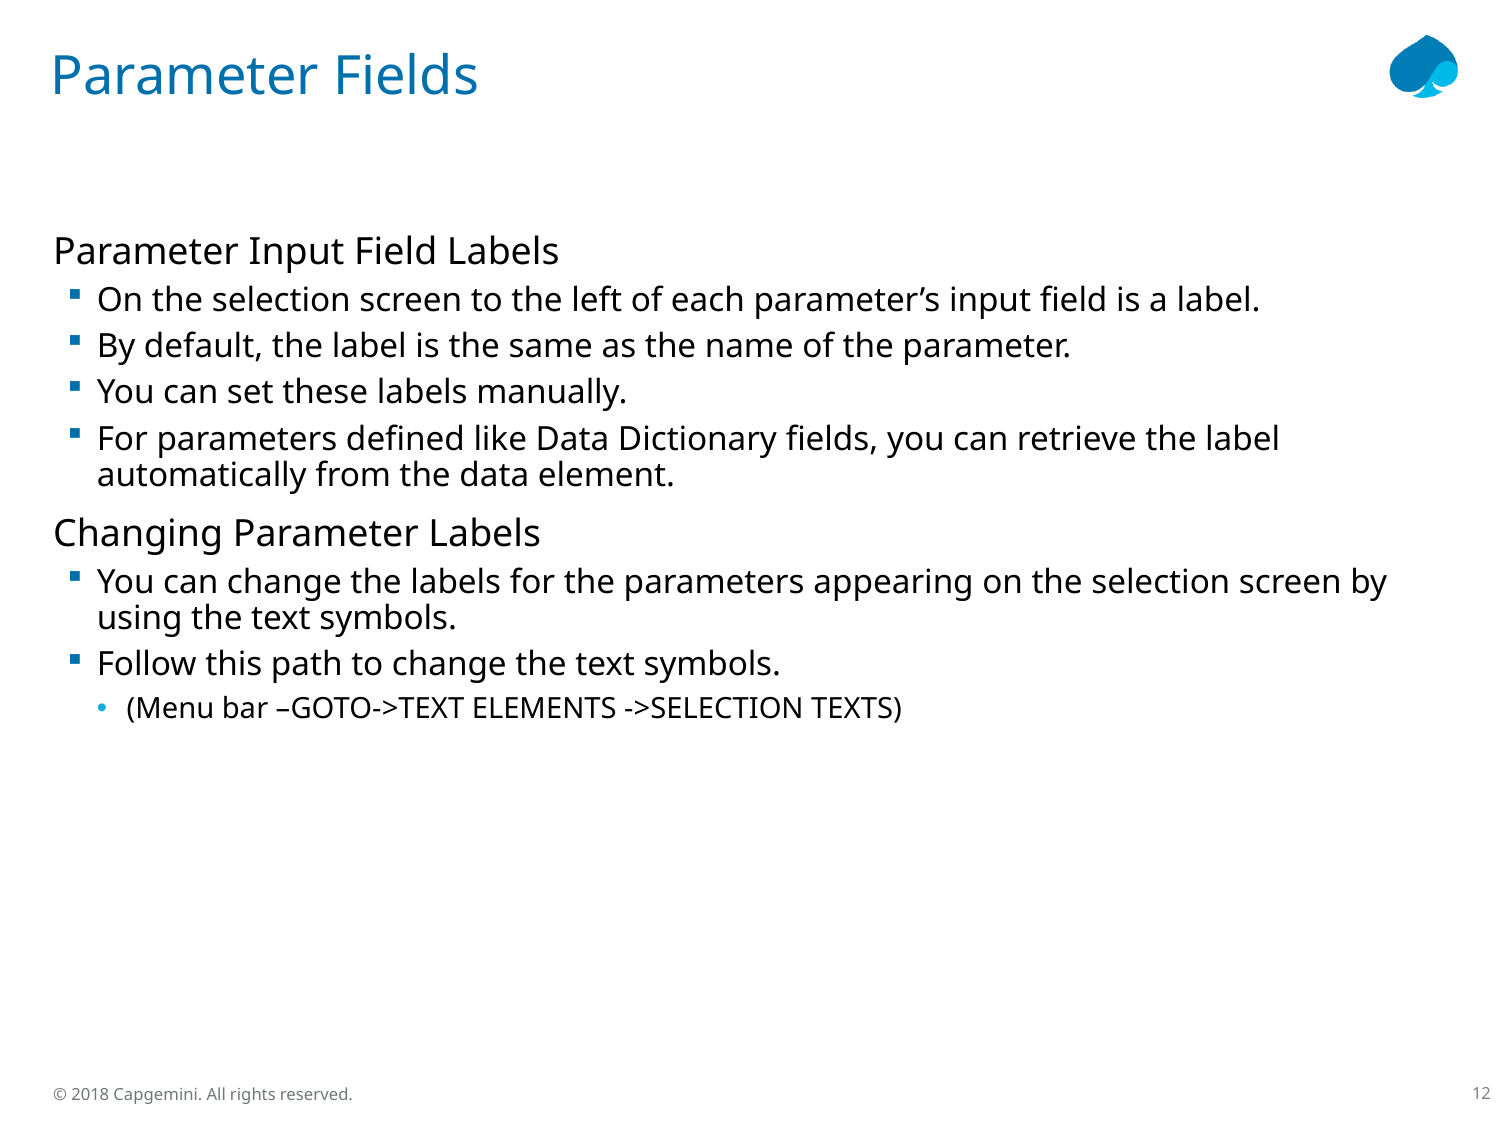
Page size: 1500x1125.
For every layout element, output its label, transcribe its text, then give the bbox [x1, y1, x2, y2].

picture [1447, 78, 1458, 103]
picture [1388, 33, 1458, 62]
title Parameter Fields [50, 42, 1447, 184]
list Parameter Input Field Labels On the selection screen to the left of each parameter’s input field is a label. By default, the label is the same as the name of the parameter. You can set these labels manually. For parameters defined like Data Dictionary fields, you can retrieve the label automatically from the data element. Changing Parameter Labels You can change the labels for the parameters appearing on the selection screen by using the text symbols. Follow this path to change the text symbols. (Menu bar –GOTO->TEXT ELEMENTS ->SELECTION TEXTS) [53, 231, 1447, 1035]
